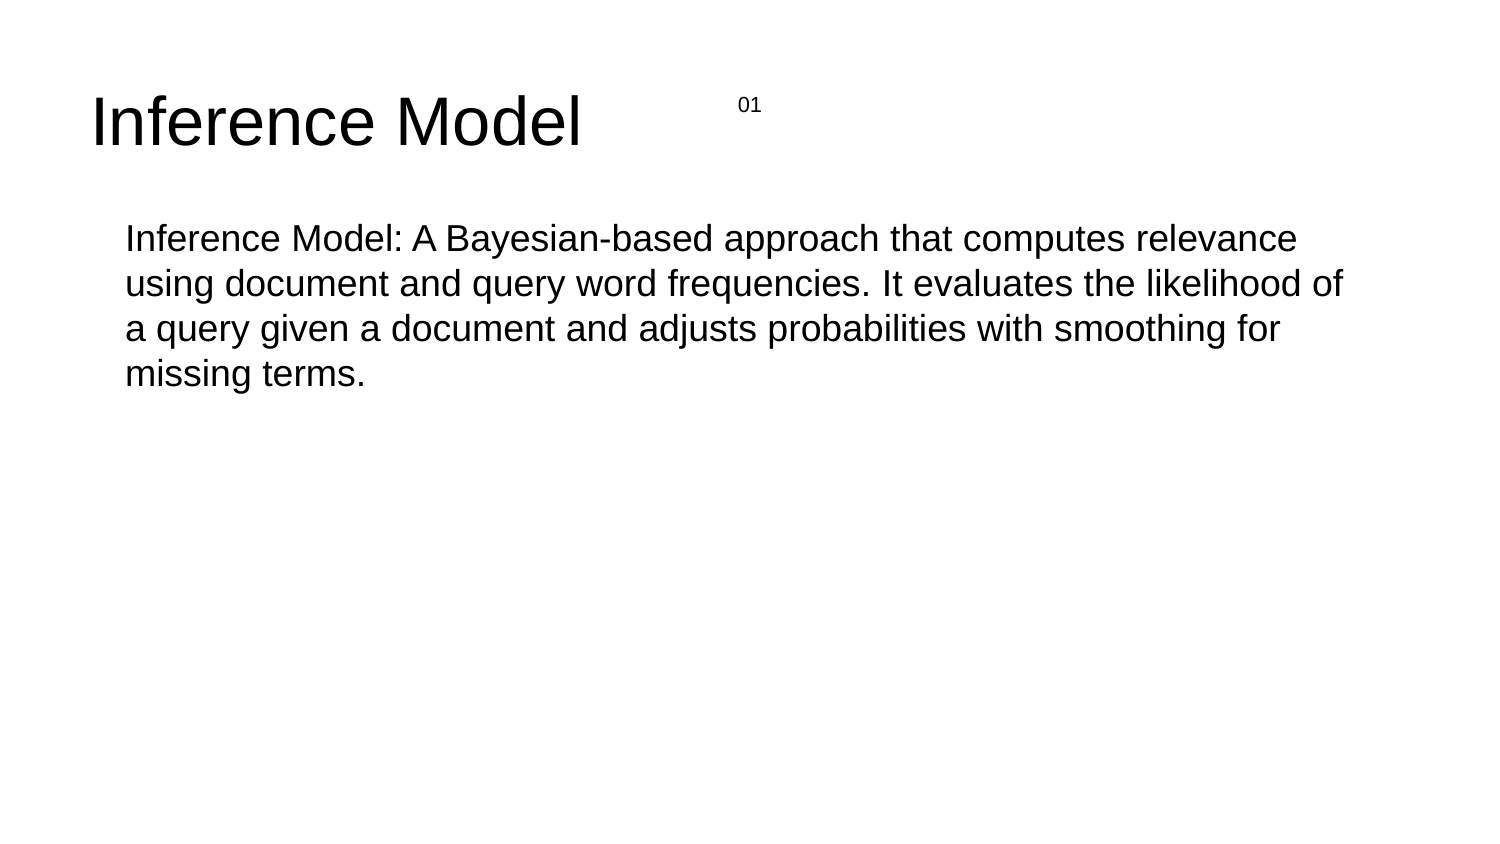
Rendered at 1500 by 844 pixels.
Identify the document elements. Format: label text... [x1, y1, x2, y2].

text_box Inference Model: A Bayesian-based approach that computes relevance using document and query word frequencies. It evaluates the likelihood of a query given a document and adjusts probabilities with smoothing for missing terms. [110, 206, 1359, 401]
title 01 [74, 33, 1426, 175]
